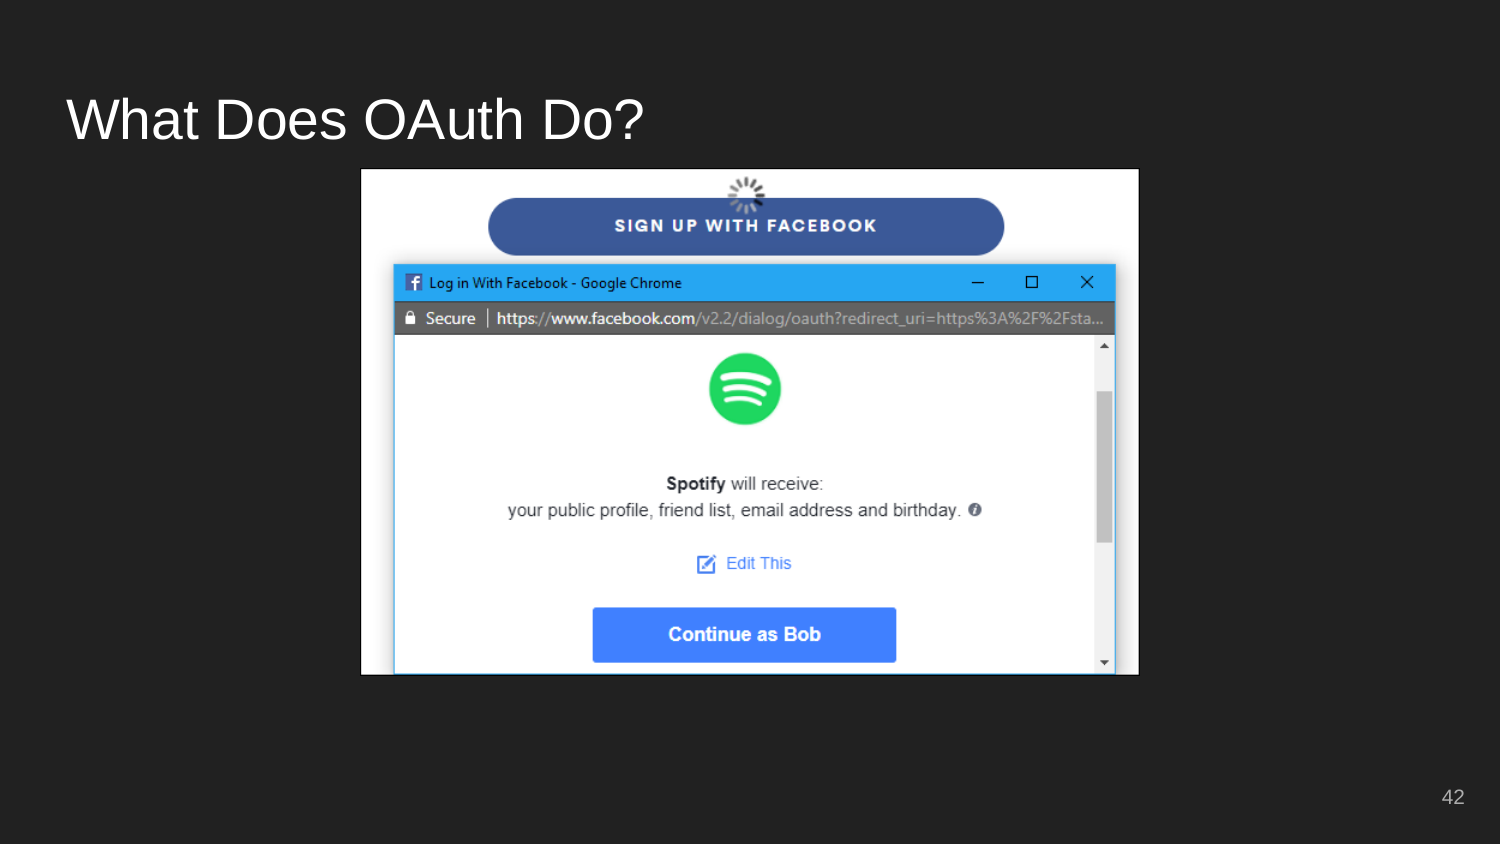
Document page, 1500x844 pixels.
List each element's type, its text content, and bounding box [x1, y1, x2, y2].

slide_number ‹#› [1389, 764, 1480, 830]
title What Does OAuth Do? [51, 72, 1449, 167]
picture [360, 168, 1140, 676]
